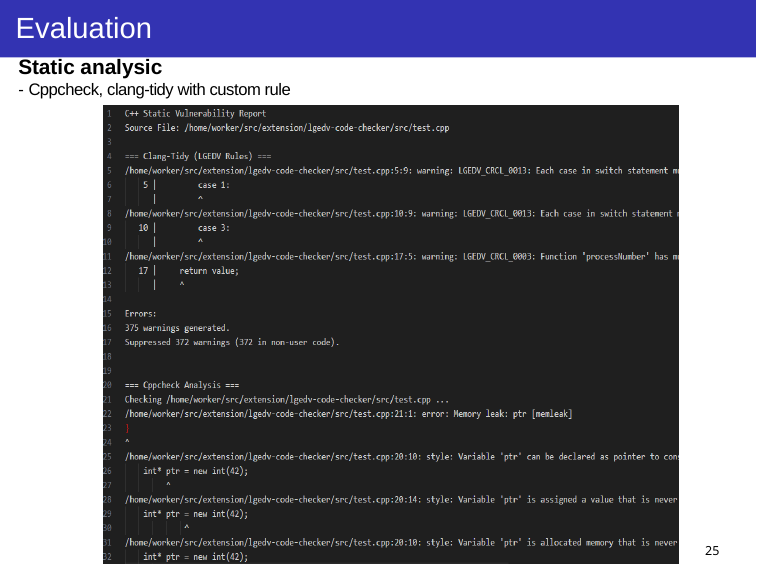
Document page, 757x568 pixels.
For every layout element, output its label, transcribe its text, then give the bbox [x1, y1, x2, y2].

slide_number 25 [703, 543, 745, 559]
text_box Static analysic - Cppcheck, clang-tidy with custom rule [3, 46, 307, 107]
title Evaluation [15, 9, 512, 46]
picture [102, 104, 679, 565]
